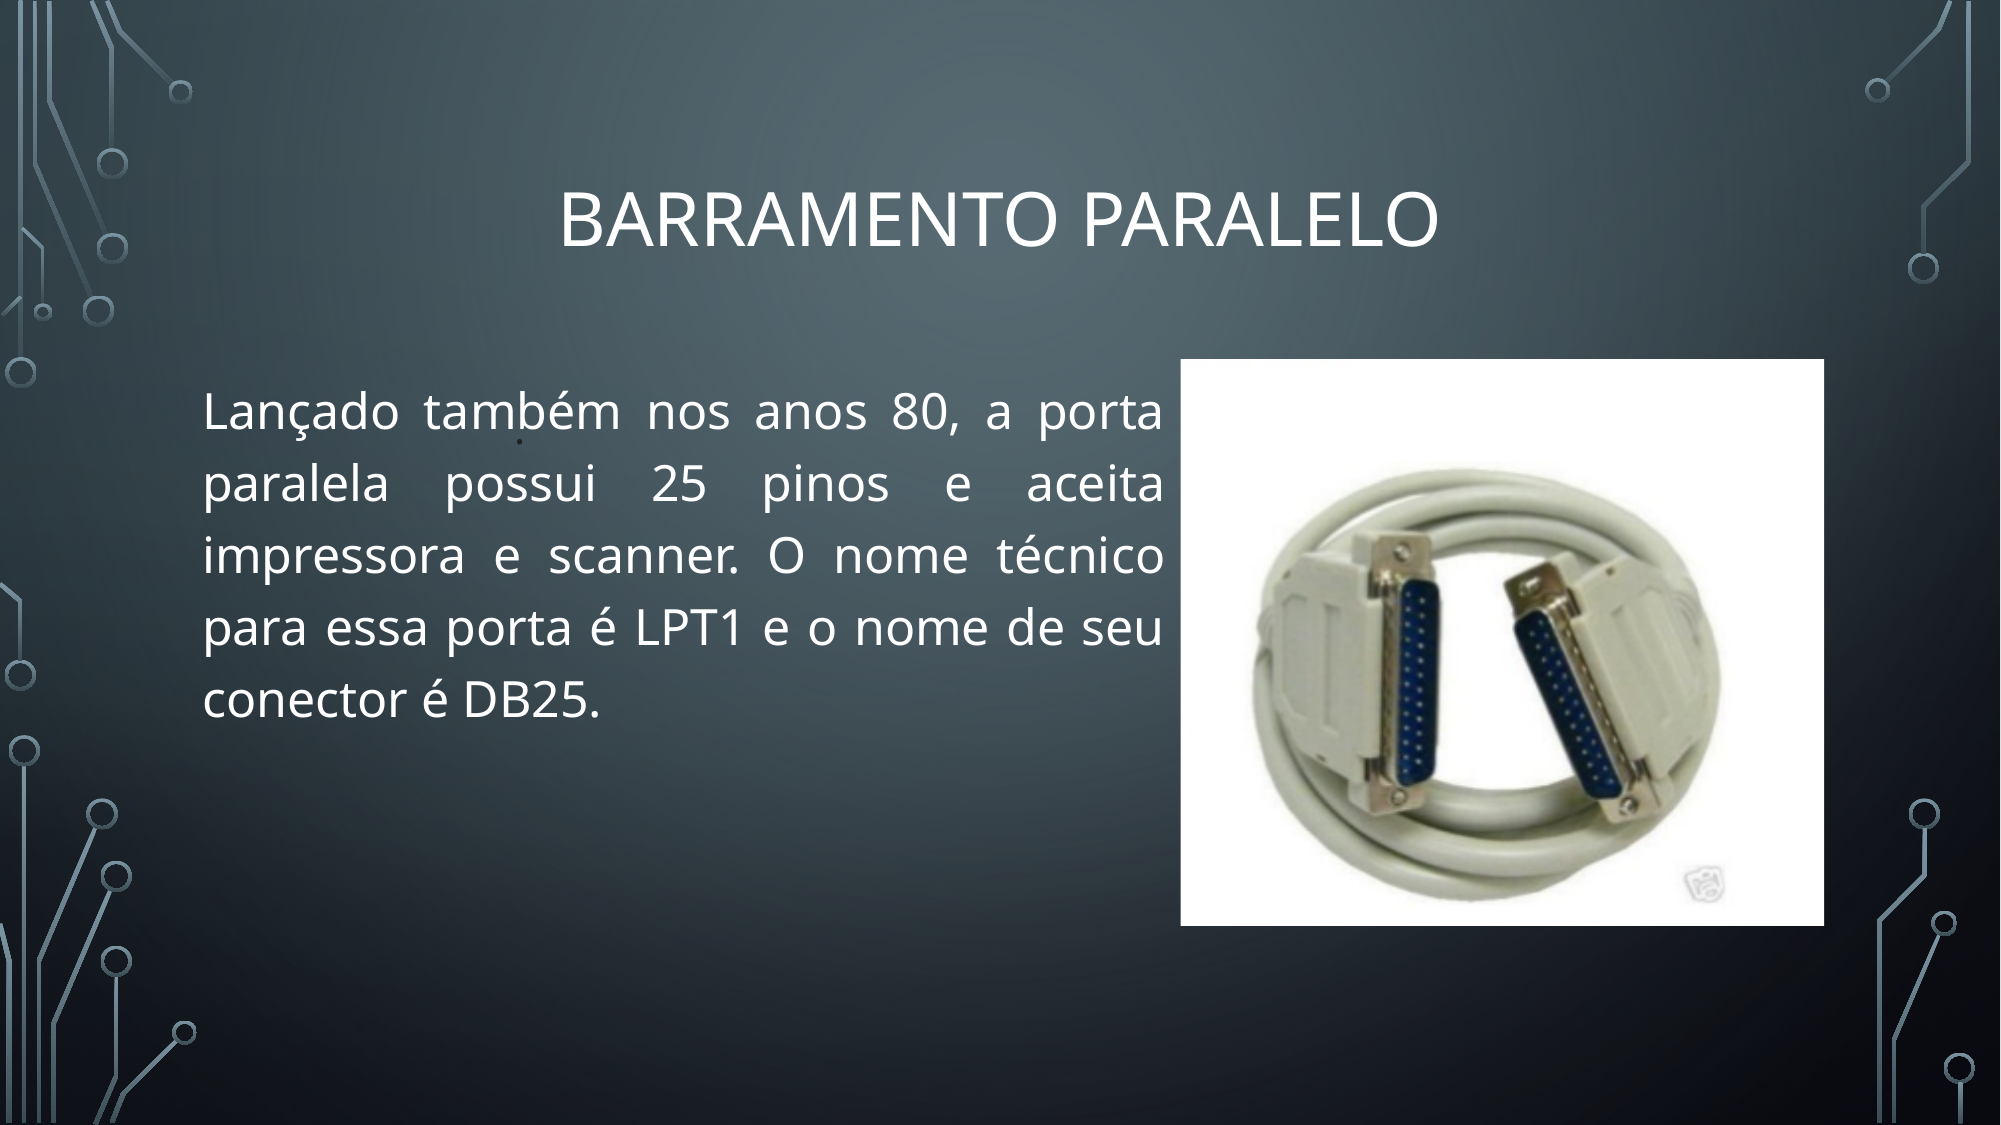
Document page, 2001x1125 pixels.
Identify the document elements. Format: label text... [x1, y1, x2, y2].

picture [1180, 359, 1825, 926]
text_box . [500, 395, 1180, 506]
title Barramento Paralelo [187, 101, 1813, 344]
list Lançado também nos anos 80, a porta paralela possui 25 pinos e aceita impressora e scanner. O nome técnico para essa porta é LPT1 e o nome de seu conector é DB25. [187, 359, 1181, 950]
